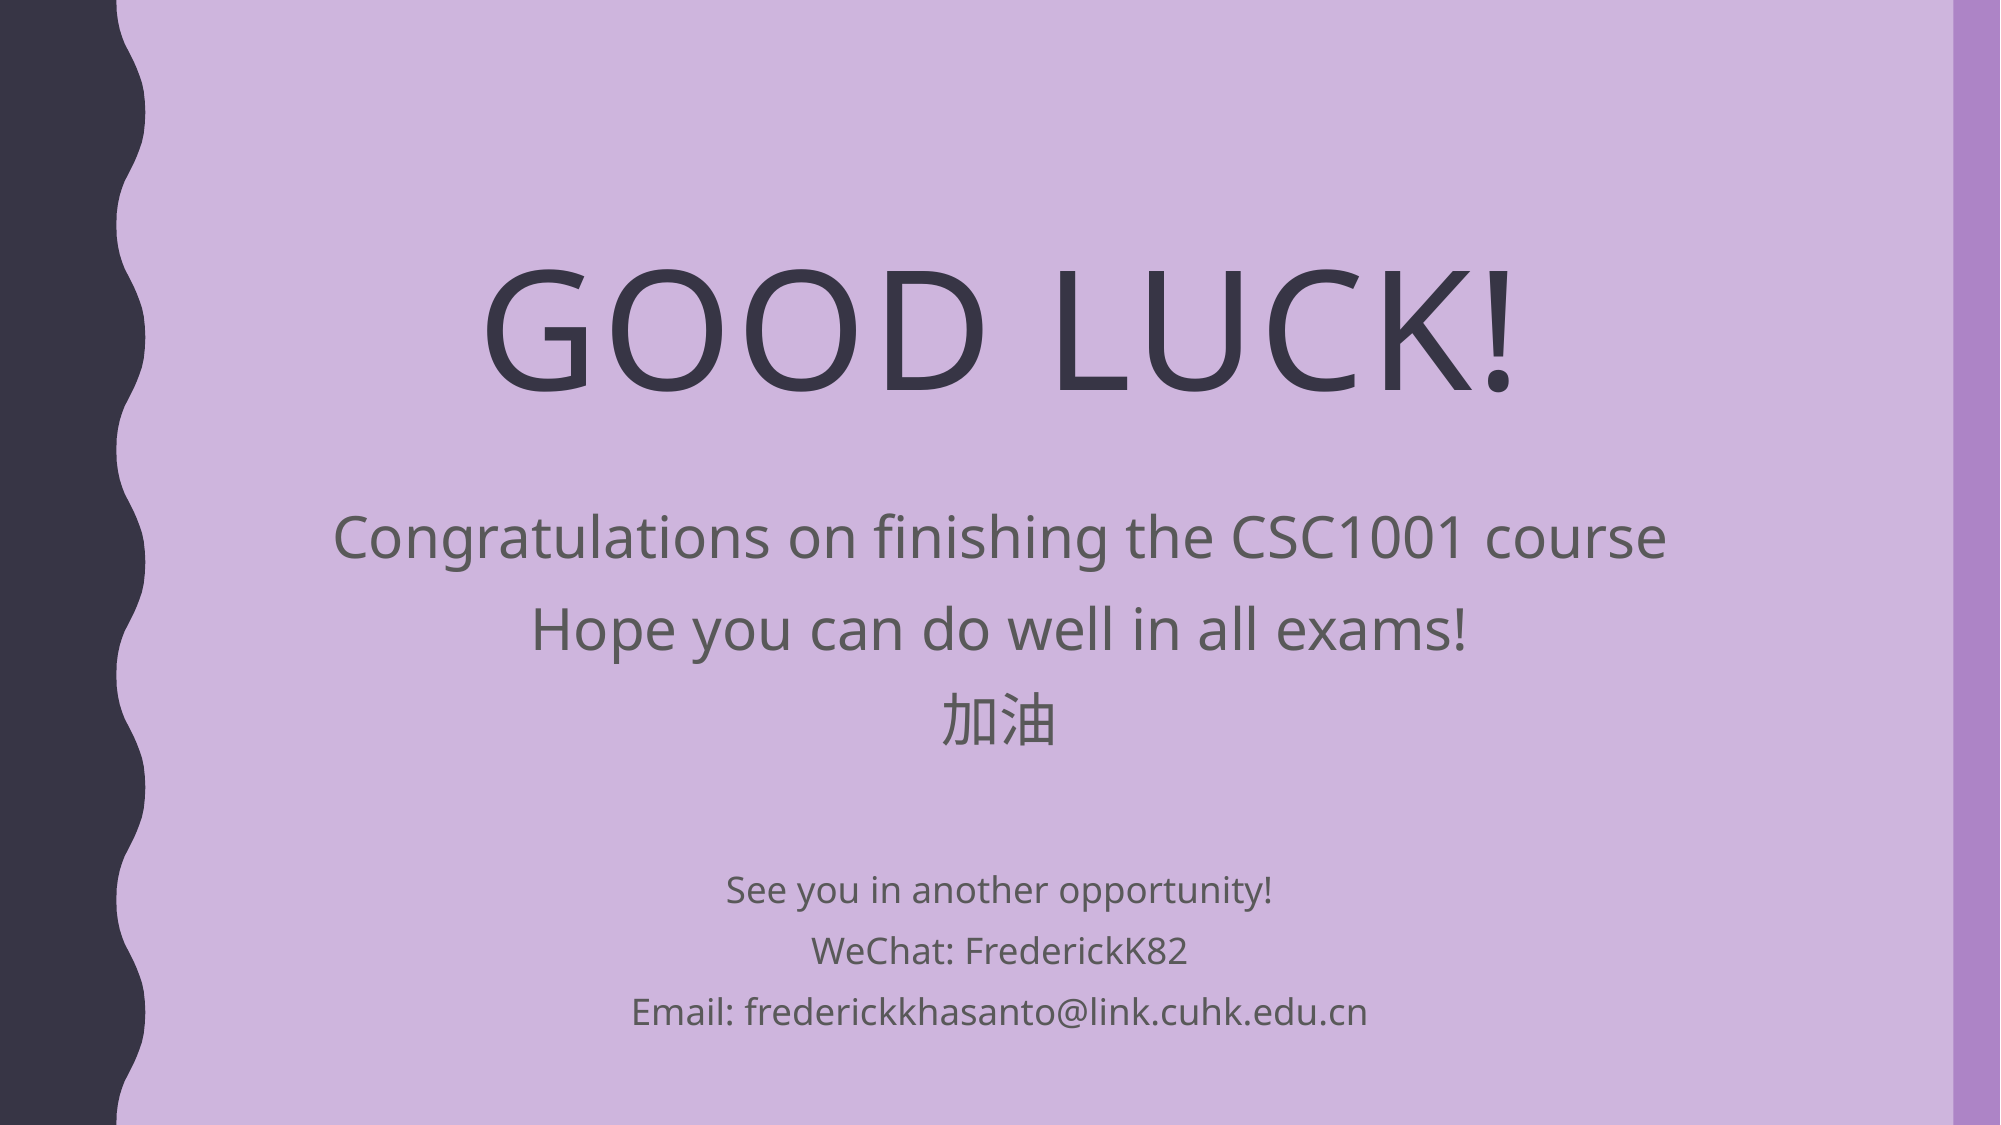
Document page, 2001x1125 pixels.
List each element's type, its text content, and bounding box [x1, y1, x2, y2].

list Congratulations on finishing the CSC1001 course Hope you can do well in all exams! 加油 [165, 485, 1835, 810]
title GOOD LUCK! [165, 239, 1835, 468]
text_box See you in another opportunity! WeChat: FrederickK82 Email: frederickkhasanto@link.cuhk.edu.cn [165, 854, 1835, 1041]
